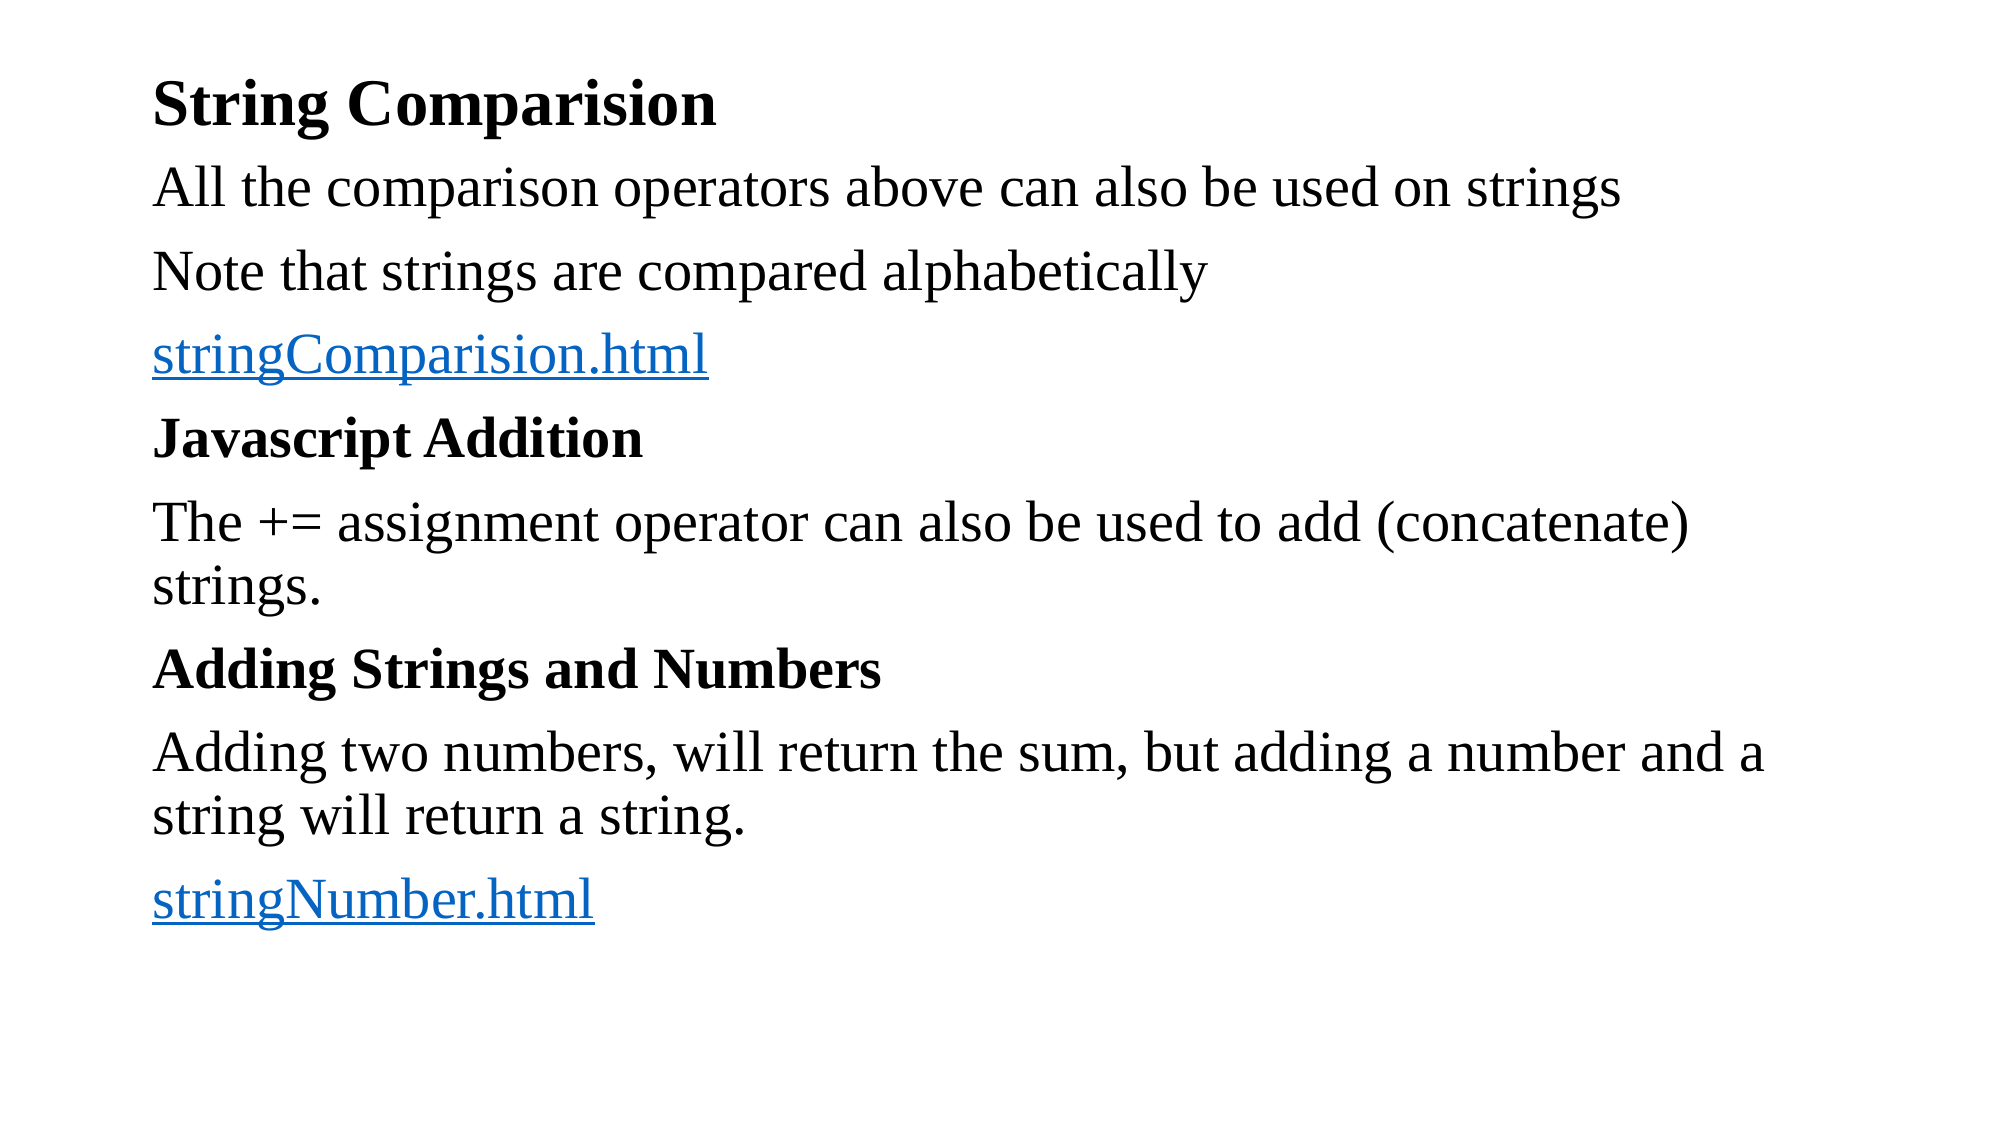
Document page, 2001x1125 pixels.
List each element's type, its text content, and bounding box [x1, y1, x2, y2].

title String Comparision [137, 59, 1863, 148]
list All the comparison operators above can also be used on strings Note that strings are compared alphabetically stringComparision.html Javascript Addition The += assignment operator can also be used to add (concatenate) strings. Adding Strings and Numbers Adding two numbers, will return the sum, but adding a number and a string will return a string. stringNumber.html [137, 148, 1863, 1014]
